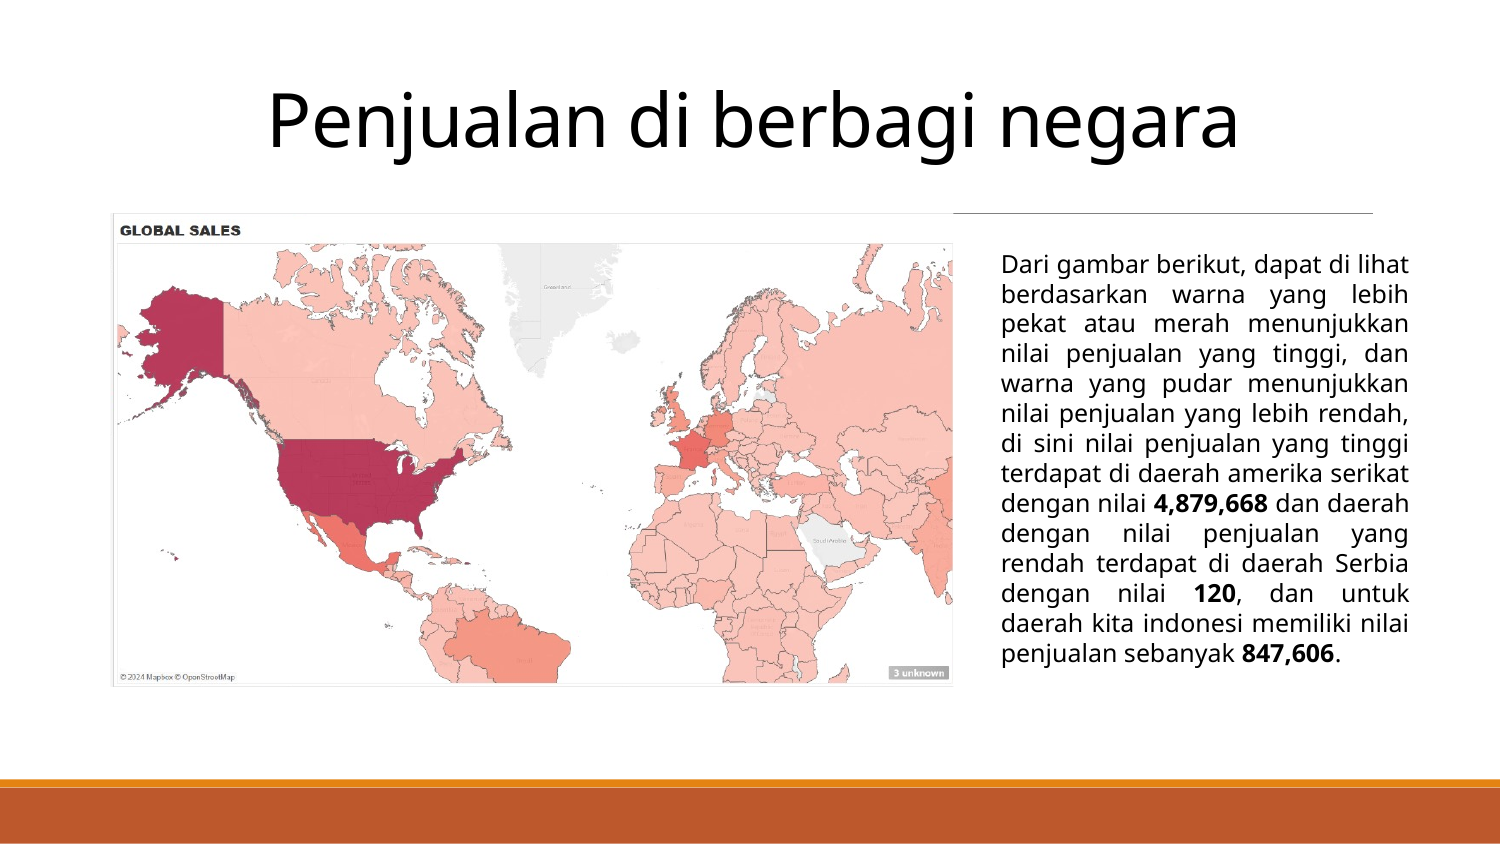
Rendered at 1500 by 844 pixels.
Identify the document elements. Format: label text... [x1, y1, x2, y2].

text_box Dari gambar berikut, dapat di lihat berdasarkan warna yang lebih pekat atau merah menunjukkan nilai penjualan yang tinggi, dan warna yang pudar menunjukkan nilai penjualan yang lebih rendah, di sini nilai penjualan yang tinggi terdapat di daerah amerika serikat dengan nilai 4,879,668 dan daerah dengan nilai penjualan yang rendah terdapat di daerah Serbia dengan nilai 120, dan untuk daerah kita indonesi memiliki nilai penjualan sebanyak 847,606. [985, 421, 1425, 494]
title Penjualan di berbagi negara [135, 35, 1373, 214]
picture [109, 213, 954, 688]
